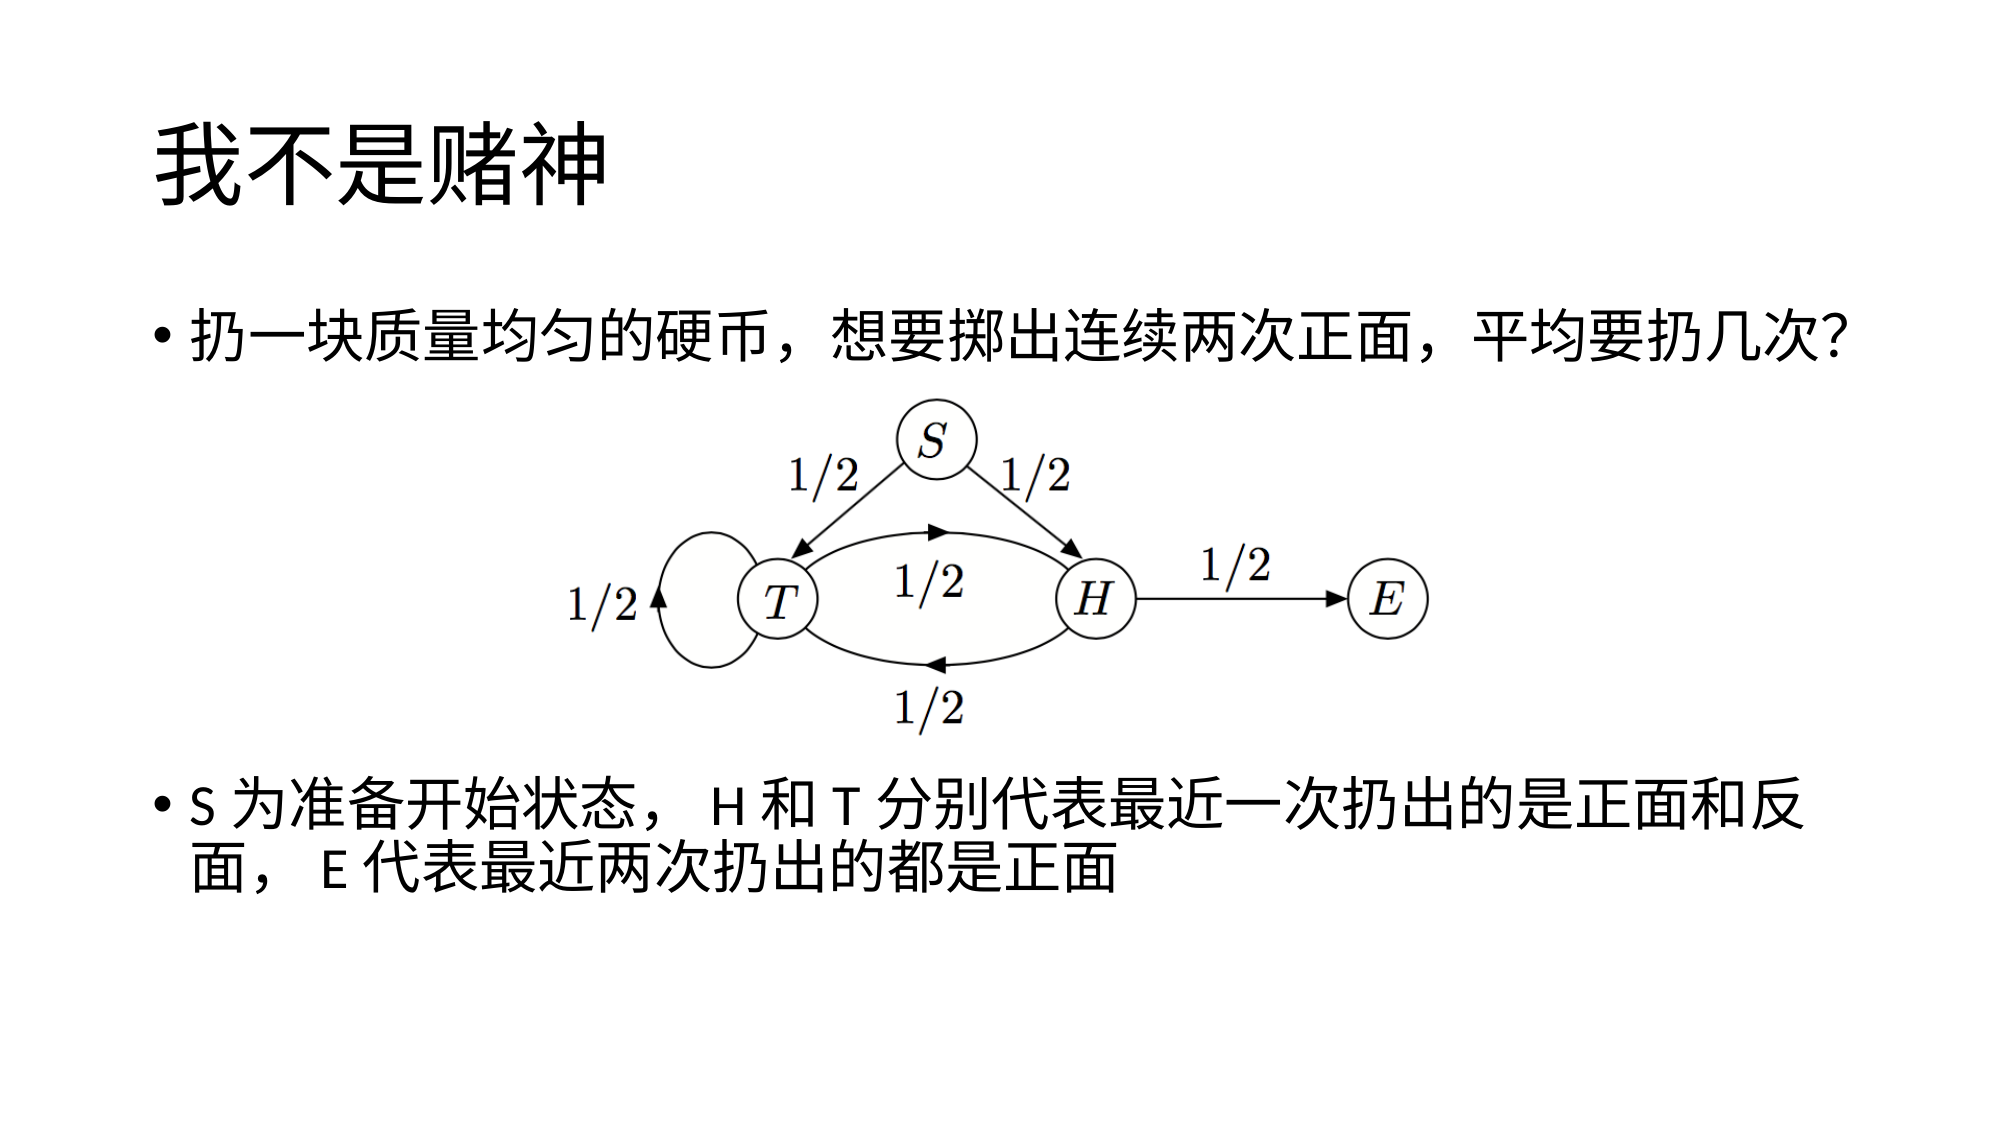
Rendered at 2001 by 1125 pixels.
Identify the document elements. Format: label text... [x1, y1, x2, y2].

title 我不是赌神 [137, 59, 1863, 278]
text_box S为准备开始状态，H和T分别代表最近一次扔出的是正面和反面，E代表最近两次扔出的都是正面 [137, 768, 1863, 1125]
picture [565, 385, 1435, 740]
list 扔一块质量均匀的硬币，想要掷出连续两次正面，平均要扔几次？ [137, 299, 1863, 768]
